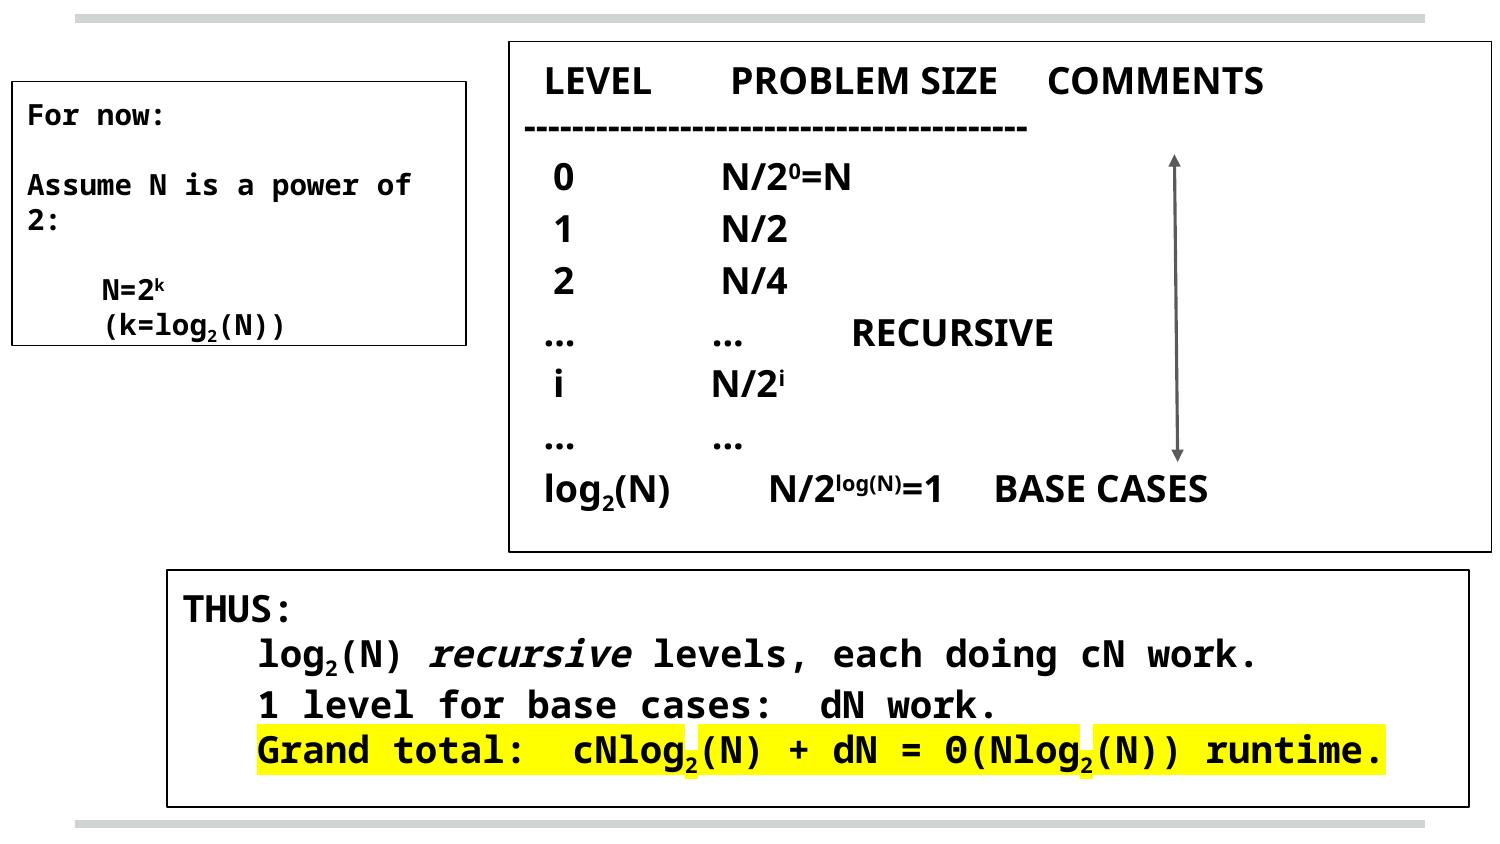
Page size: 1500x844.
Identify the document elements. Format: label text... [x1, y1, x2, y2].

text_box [1174, 154, 1178, 463]
text_box For now: Assume N is a power of 2: N=2k (k=log2(N)) [12, 81, 467, 346]
text_box THUS: log2(N) recursive levels, each doing cN work. 1 level for base cases: dN work. Grand total: cNlog2(N) + dN = Θ(Nlog2(N)) runtime. [167, 570, 1470, 807]
text_box LEVEL PROBLEM SIZE COMMENTS ------------------------------------------ 0 N/20=N 1 N/2 2 N/4 ... ... RECURSIVE i N/2i ... ... log2(N) N/2log(N)=1 BASE CASES [508, 41, 1492, 552]
